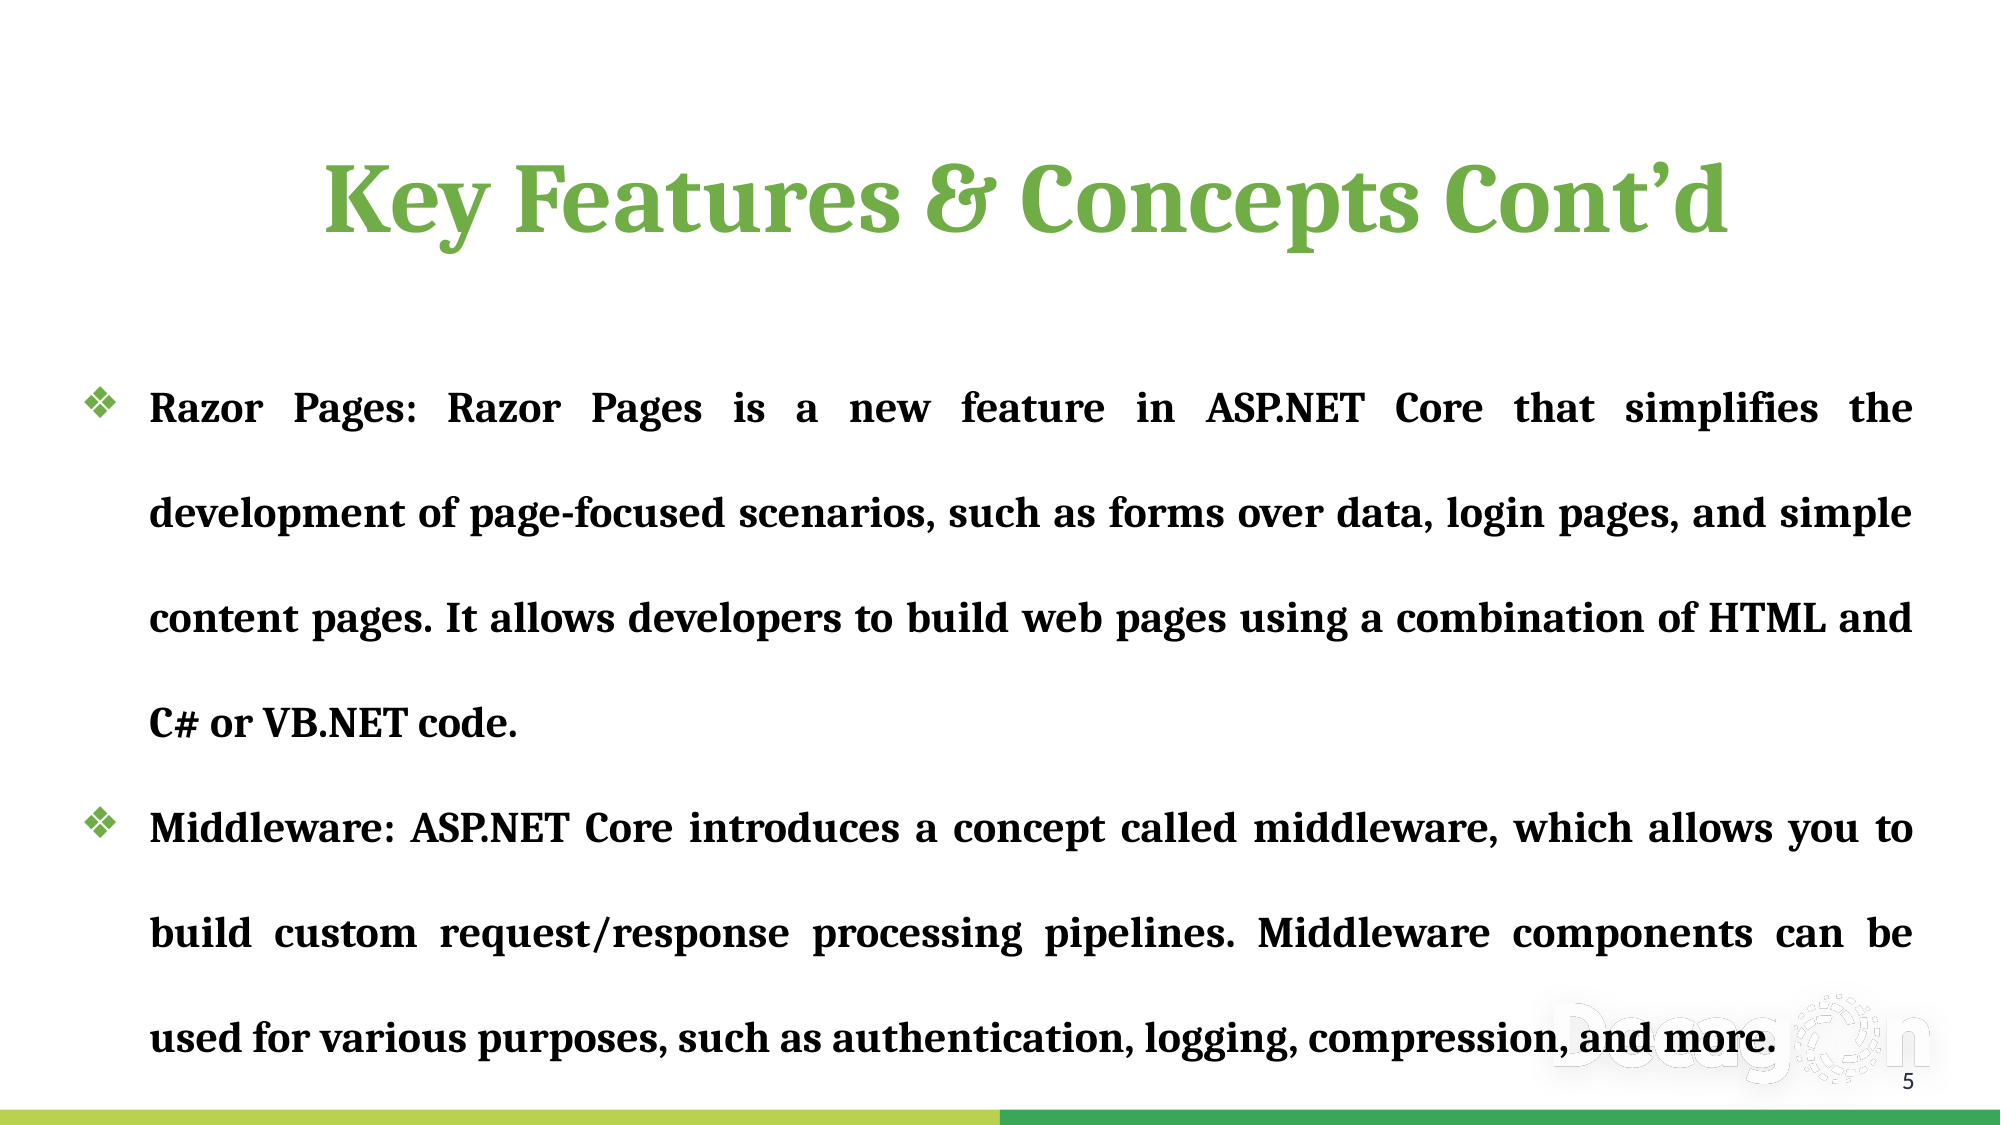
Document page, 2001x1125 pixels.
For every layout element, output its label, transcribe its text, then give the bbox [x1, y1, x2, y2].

picture [1554, 994, 1931, 1085]
list Razor Pages: Razor Pages is a new feature in ASP.NET Core that simplifies the development of page-focused scenarios, such as forms over data, login pages, and simple content pages. It allows developers to build web pages using a combination of HTML and C# or VB.NET code. Middleware: ASP.NET Core introduces a concept called middleware, which allows you to build custom request/response processing pipelines. Middleware components can be used for various purposes, such as authentication, logging, compression, and more. [59, 318, 1930, 1080]
title Key Features & Concepts Cont’d [165, 115, 1891, 271]
slide_number 4 [1479, 1049, 1930, 1110]
text_box [0, 1109, 999, 1125]
text_box [999, 1109, 2000, 1125]
